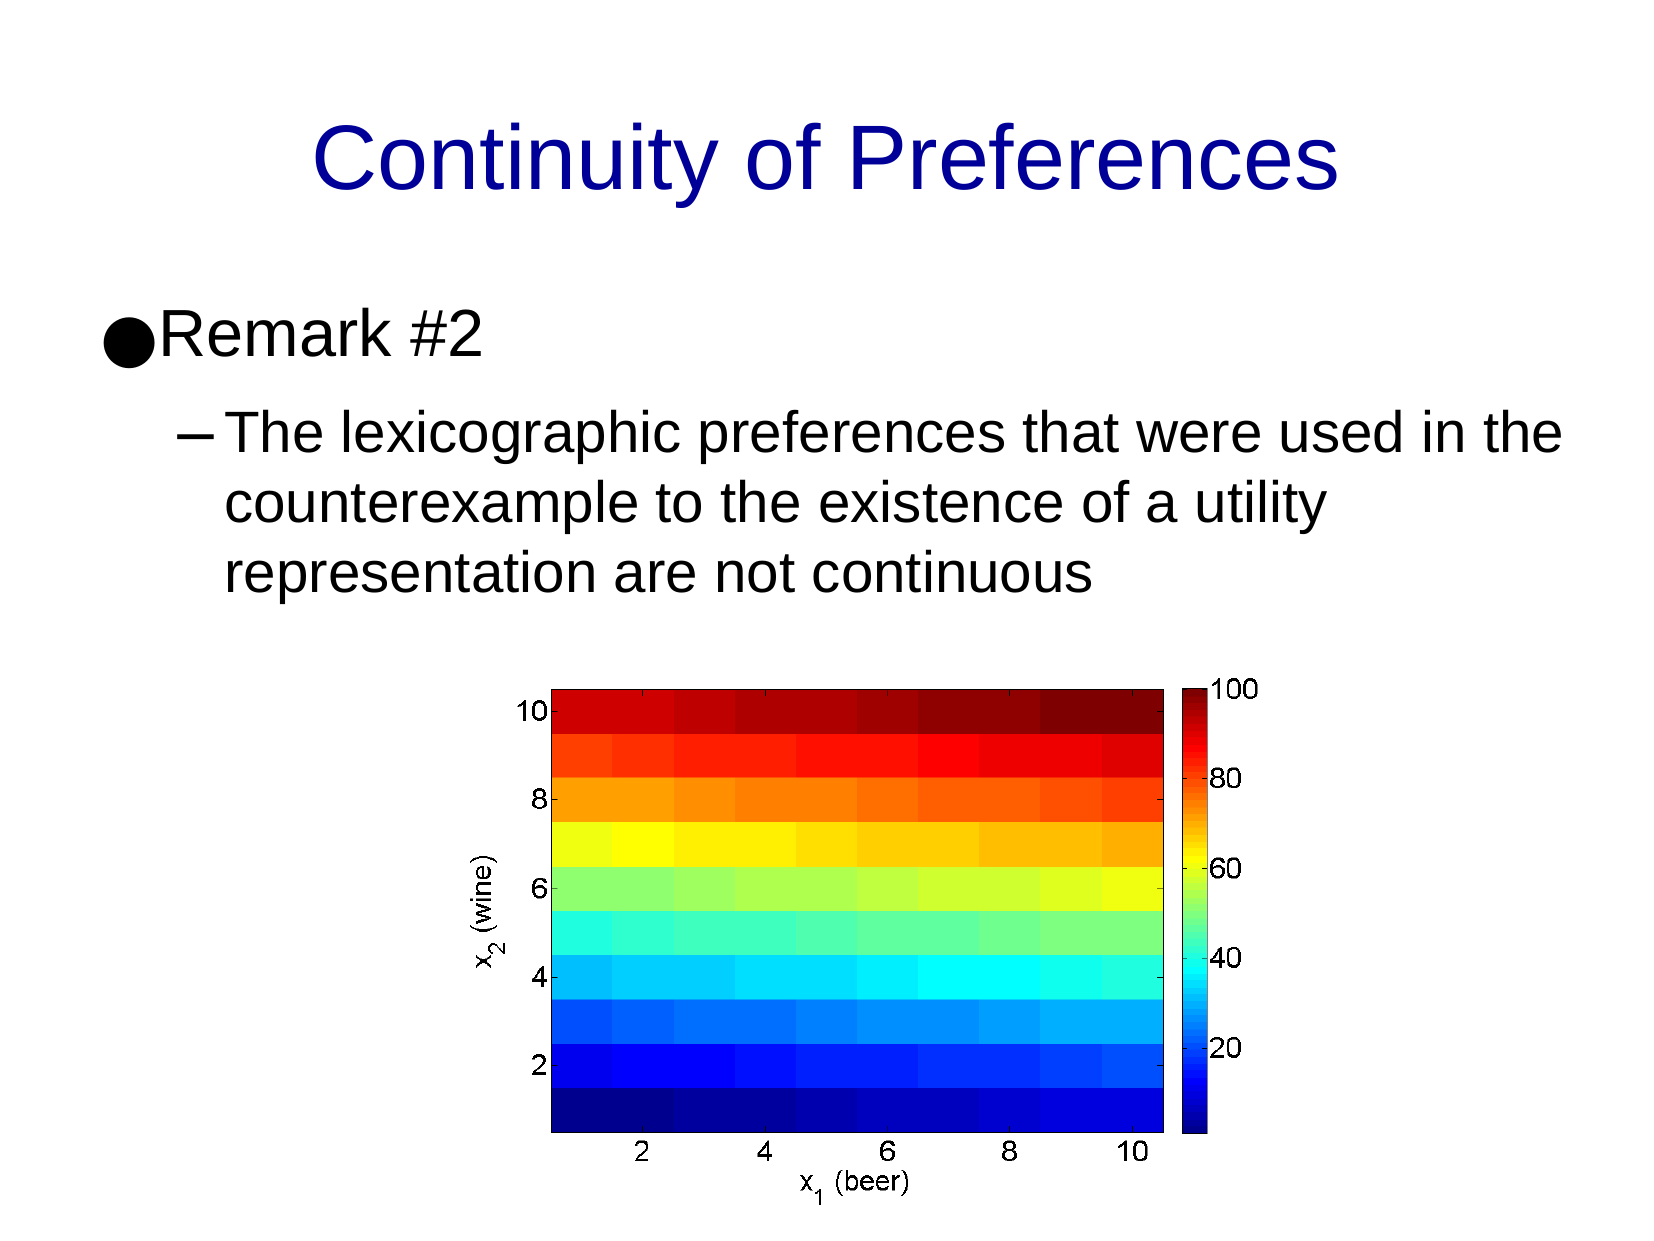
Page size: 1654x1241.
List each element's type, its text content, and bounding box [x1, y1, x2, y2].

text_box Continuity of Preferences [82, 49, 1571, 257]
text_box Remark #2 The lexicographic preferences that were used in the counterexample to the existence of a utility representation are not continuous [82, 290, 1571, 1010]
picture [436, 646, 1308, 1211]
